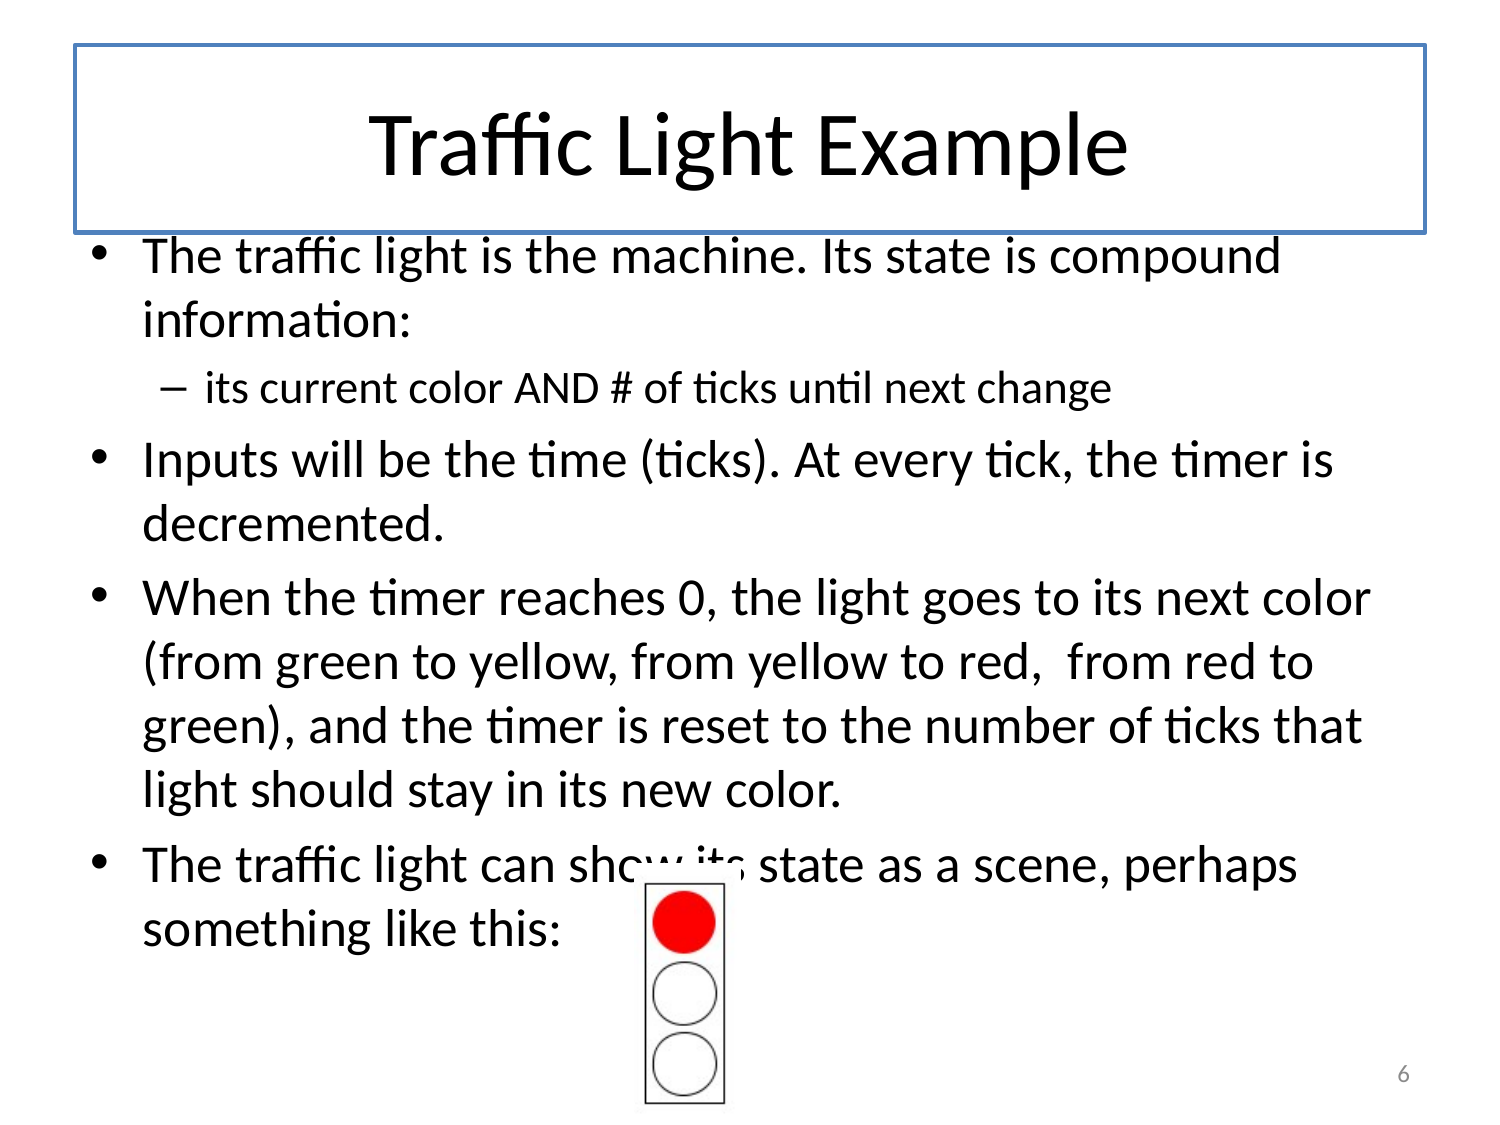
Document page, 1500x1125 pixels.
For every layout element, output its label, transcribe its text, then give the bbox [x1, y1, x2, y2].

title Traffic Light Example [73, 43, 1427, 235]
picture [634, 863, 742, 1120]
slide_number 6 [1074, 1042, 1425, 1103]
list The traffic light is the machine. Its state is compound information: its current color AND # of ticks until next change Inputs will be the time (ticks). At every tick, the timer is decremented. When the timer reaches 0, the light goes to its next color (from green to yellow, from yellow to red, from red to green), and the timer is reset to the number of ticks that light should stay in its new color. The traffic light can show its state as a scene, perhaps something like this: [75, 212, 1425, 966]
